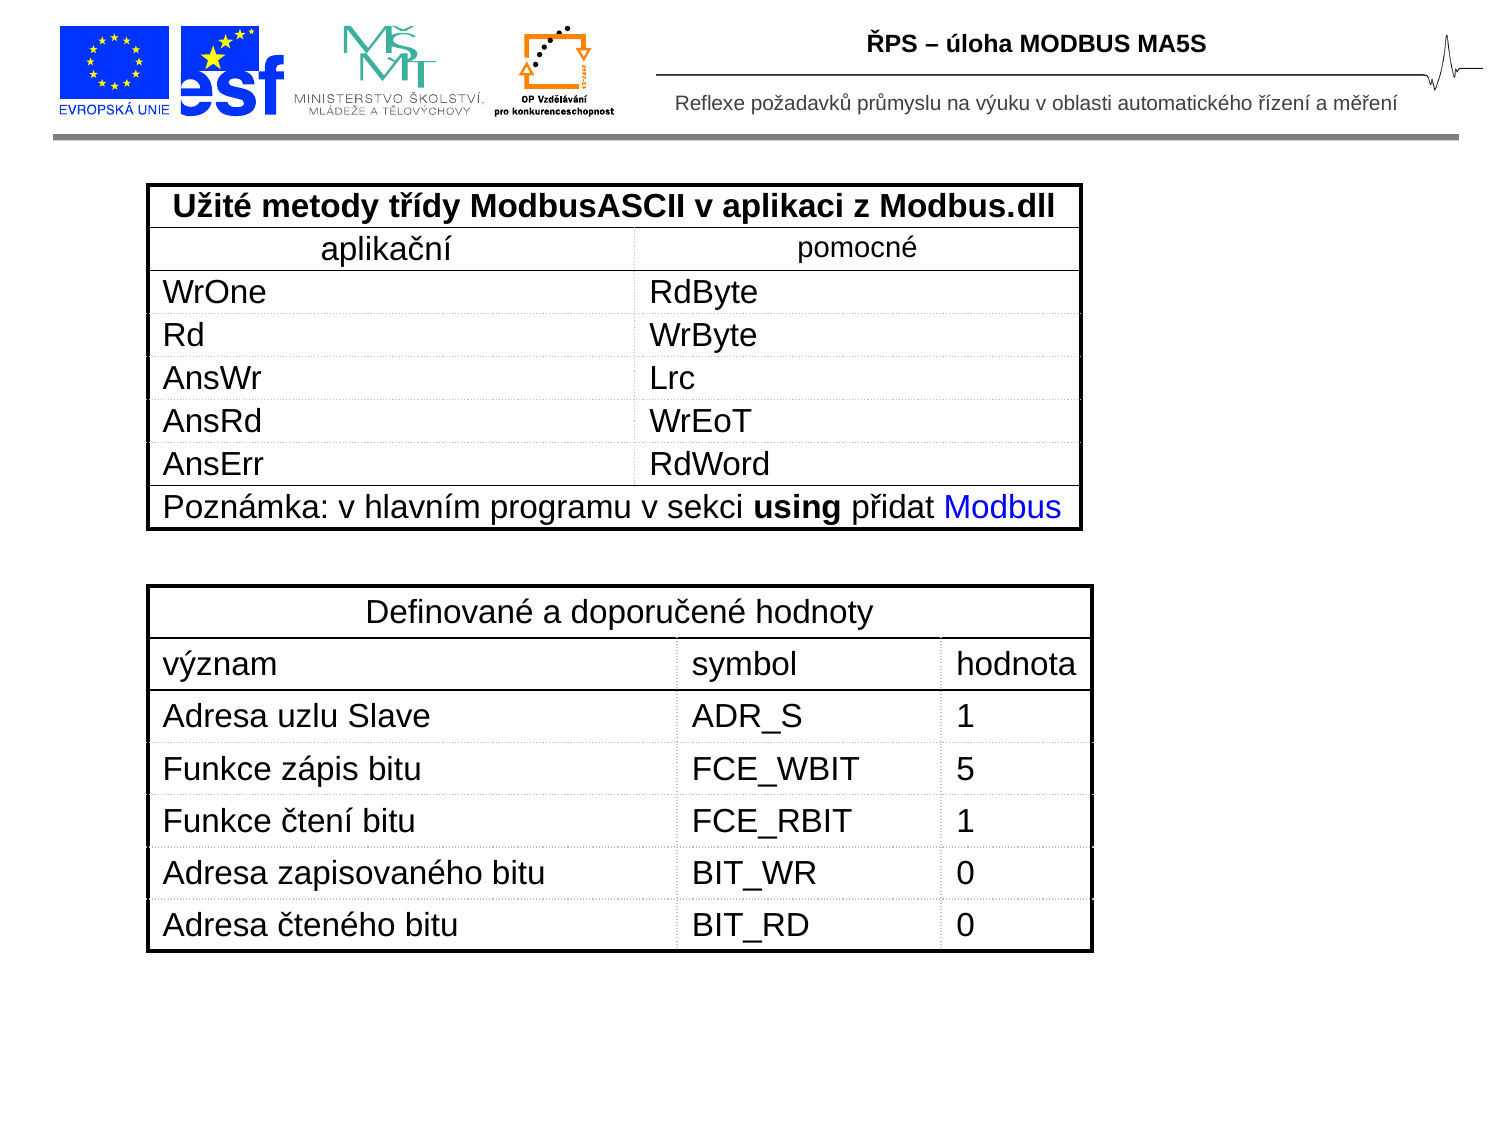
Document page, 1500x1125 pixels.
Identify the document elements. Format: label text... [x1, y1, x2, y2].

text_box ŘPS – úloha MODBUS MA5S [644, 20, 1430, 68]
table_cell Adresa čteného bitu [150, 899, 677, 949]
table_cell WrEoT [635, 400, 1079, 443]
table_cell BIT_RD [677, 899, 941, 949]
table_cell 1 [941, 691, 1090, 742]
table_cell aplikační [150, 228, 635, 270]
table_cell Adresa zapisovaného bitu [150, 847, 677, 899]
table_cell pomocné [635, 228, 1079, 270]
table_cell RdWord [635, 443, 1079, 485]
table_cell symbol [677, 639, 941, 689]
table_cell FCE_RBIT [677, 795, 941, 847]
table_cell Funkce čtení bitu [150, 795, 677, 847]
table_cell AnsErr [150, 443, 635, 485]
table_cell RdByte [635, 271, 1079, 314]
table_cell 5 [941, 742, 1090, 795]
table_cell AnsWr [150, 357, 635, 400]
table_cell význam [150, 639, 677, 689]
table_cell BIT_WR [677, 847, 941, 899]
table_cell 0 [941, 847, 1090, 899]
table_cell ADR_S [677, 691, 941, 742]
table_cell WrByte [635, 314, 1079, 357]
table_cell Funkce zápis bitu [150, 742, 677, 795]
table_cell 1 [941, 795, 1090, 847]
table_cell 0 [941, 899, 1090, 949]
table_cell Rd [150, 314, 635, 357]
table_cell WrOne [150, 271, 635, 314]
table_header Užité metody třídy ModbusASCII v aplikaci z Modbus.dll [150, 187, 1079, 227]
table_cell hodnota [941, 639, 1090, 689]
table_header Definované a doporučené hodnoty [150, 588, 1090, 637]
table_cell FCE_WBIT [677, 742, 941, 795]
table_cell Adresa uzlu Slave [150, 691, 677, 742]
table_cell Poznámka: v hlavním programu v sekci using přidat Modbus [150, 486, 1079, 527]
table_cell Lrc [635, 357, 1079, 400]
table_cell AnsRd [150, 400, 635, 443]
picture [656, 34, 1483, 91]
